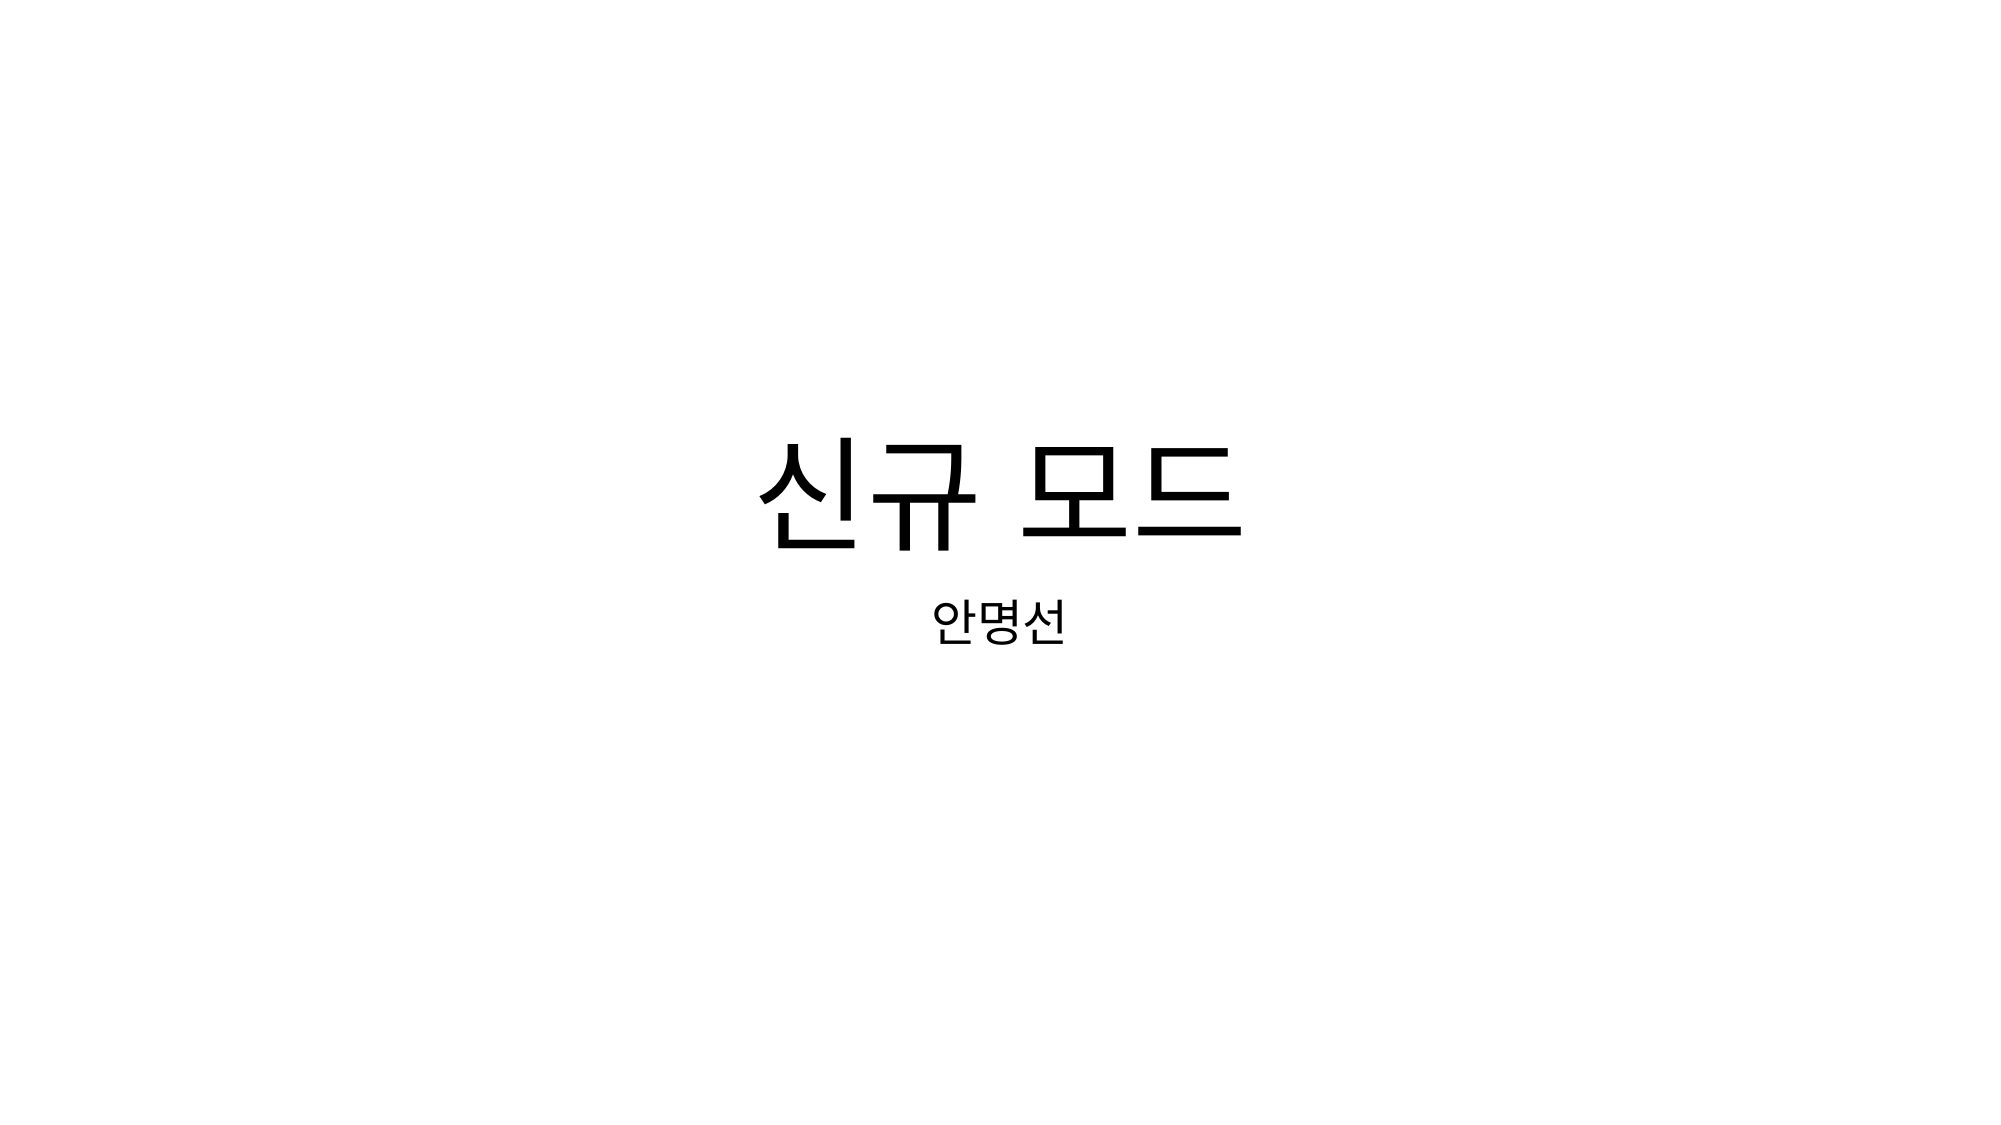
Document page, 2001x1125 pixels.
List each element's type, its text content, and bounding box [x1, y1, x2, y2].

title 신규 모드 [249, 184, 1750, 576]
subtitle 안명선 [249, 590, 1750, 863]
